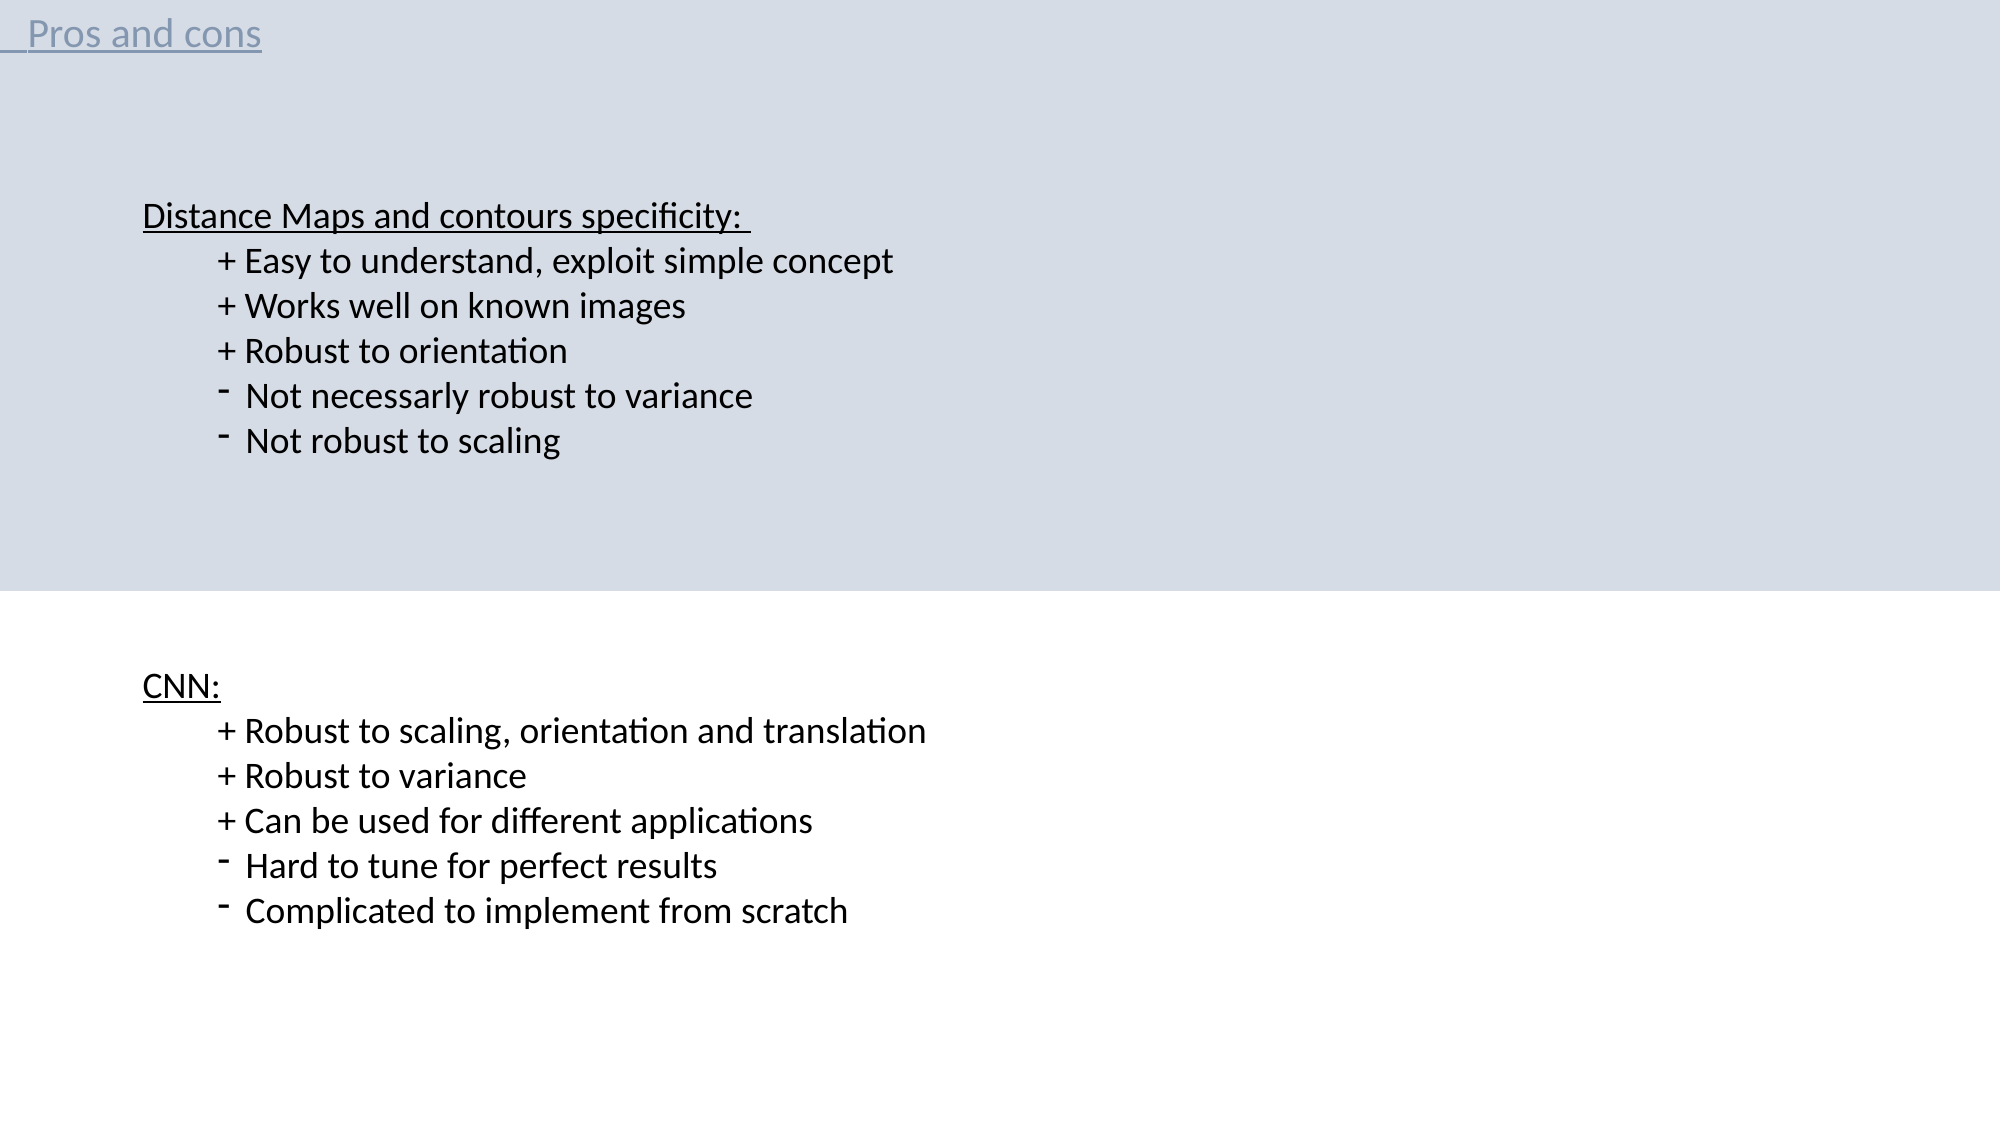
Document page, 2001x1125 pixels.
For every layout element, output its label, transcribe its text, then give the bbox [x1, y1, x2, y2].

text_box Distance Maps and contours specificity: + Easy to understand, exploit simple concept + Works well on known images + Robust to orientation Not necessarly robust to variance Not robust to scaling [127, 183, 1128, 469]
text_box Pros and cons [0, 0, 985, 64]
text_box [0, 0, 2000, 592]
text_box CNN: + Robust to scaling, orientation and translation + Robust to variance + Can be used for different applications Hard to tune for perfect results Complicated to implement from scratch [127, 653, 1128, 939]
